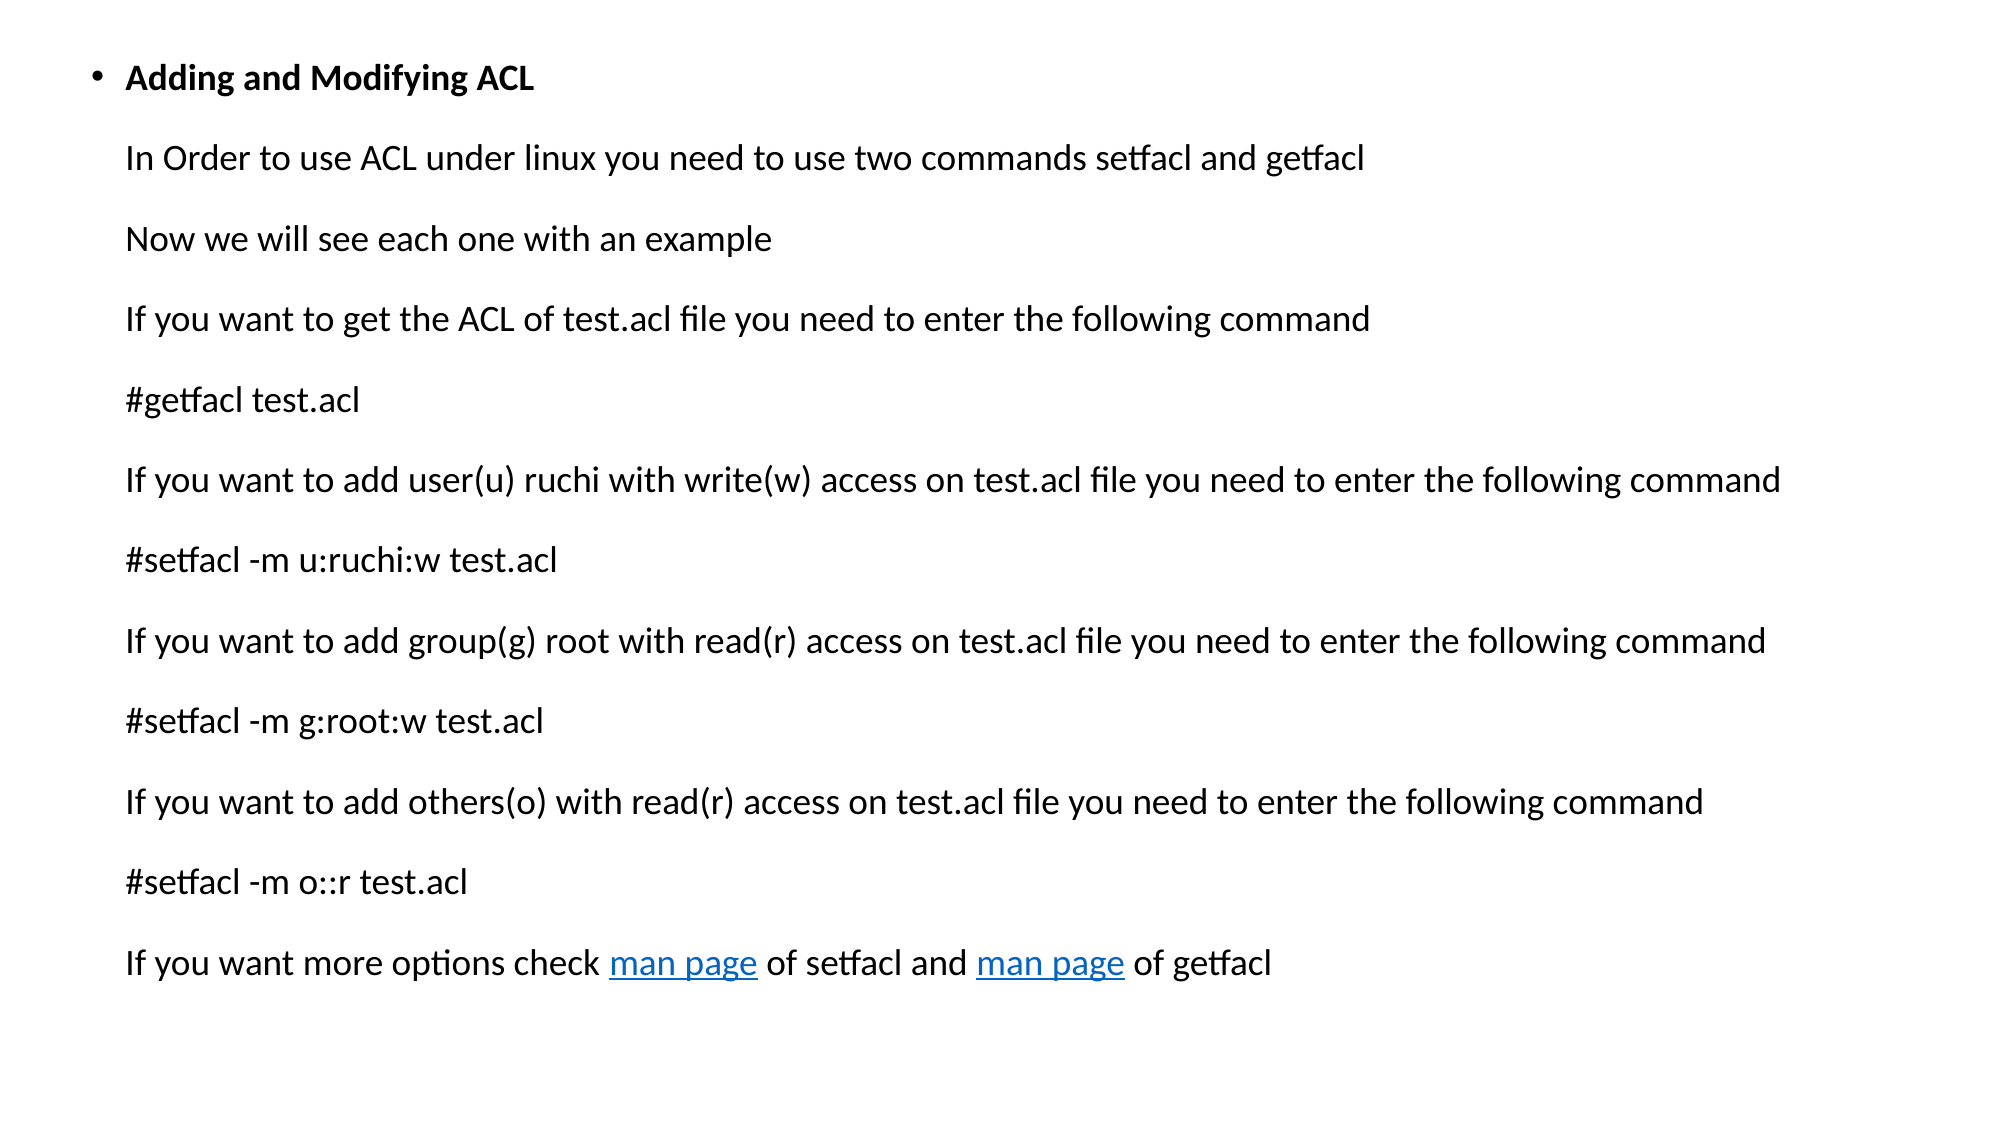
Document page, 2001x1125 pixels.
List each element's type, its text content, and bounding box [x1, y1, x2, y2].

list Adding and Modifying ACL In Order to use ACL under linux you need to use two commands setfacl and getfacl Now we will see each one with an example If you want to get the ACL of test.acl file you need to enter the following command #getfacl test.acl If you want to add user(u) ruchi with write(w) access on test.acl file you need to enter the following command #setfacl -m u:ruchi:w test.acl If you want to add group(g) root with read(r) access on test.acl file you need to enter the following command #setfacl -m g:root:w test.acl If you want to add others(o) with read(r) access on test.acl file you need to enter the following command #setfacl -m o::r test.acl If you want more options check man page of setfacl and man page of getfacl [76, 50, 1863, 1014]
